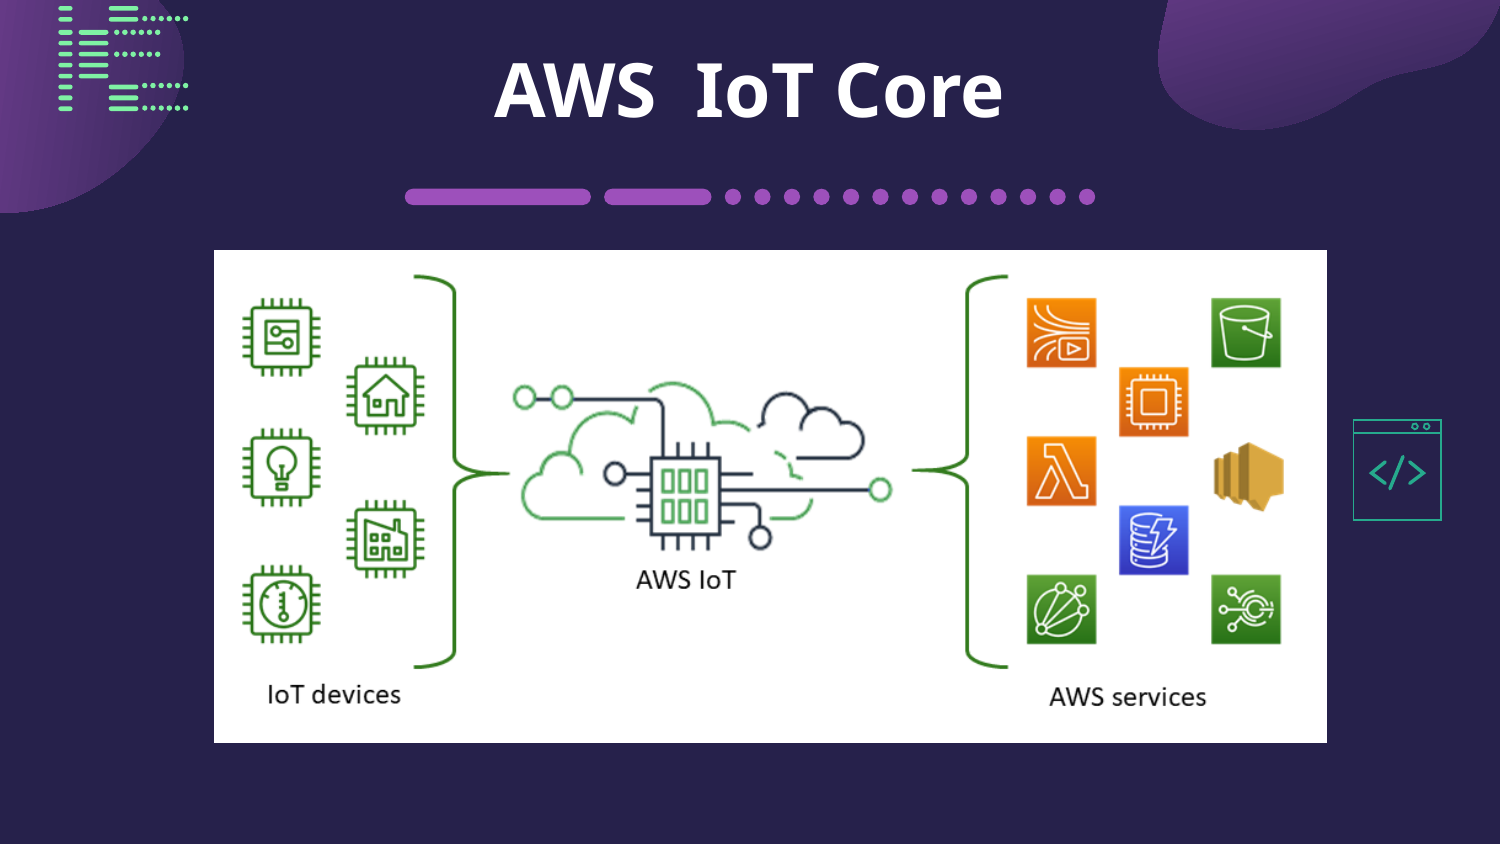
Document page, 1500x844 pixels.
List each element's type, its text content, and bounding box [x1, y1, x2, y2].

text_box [404, 188, 1096, 206]
picture [214, 250, 1328, 743]
title AWS IoT Core [272, 40, 1228, 135]
